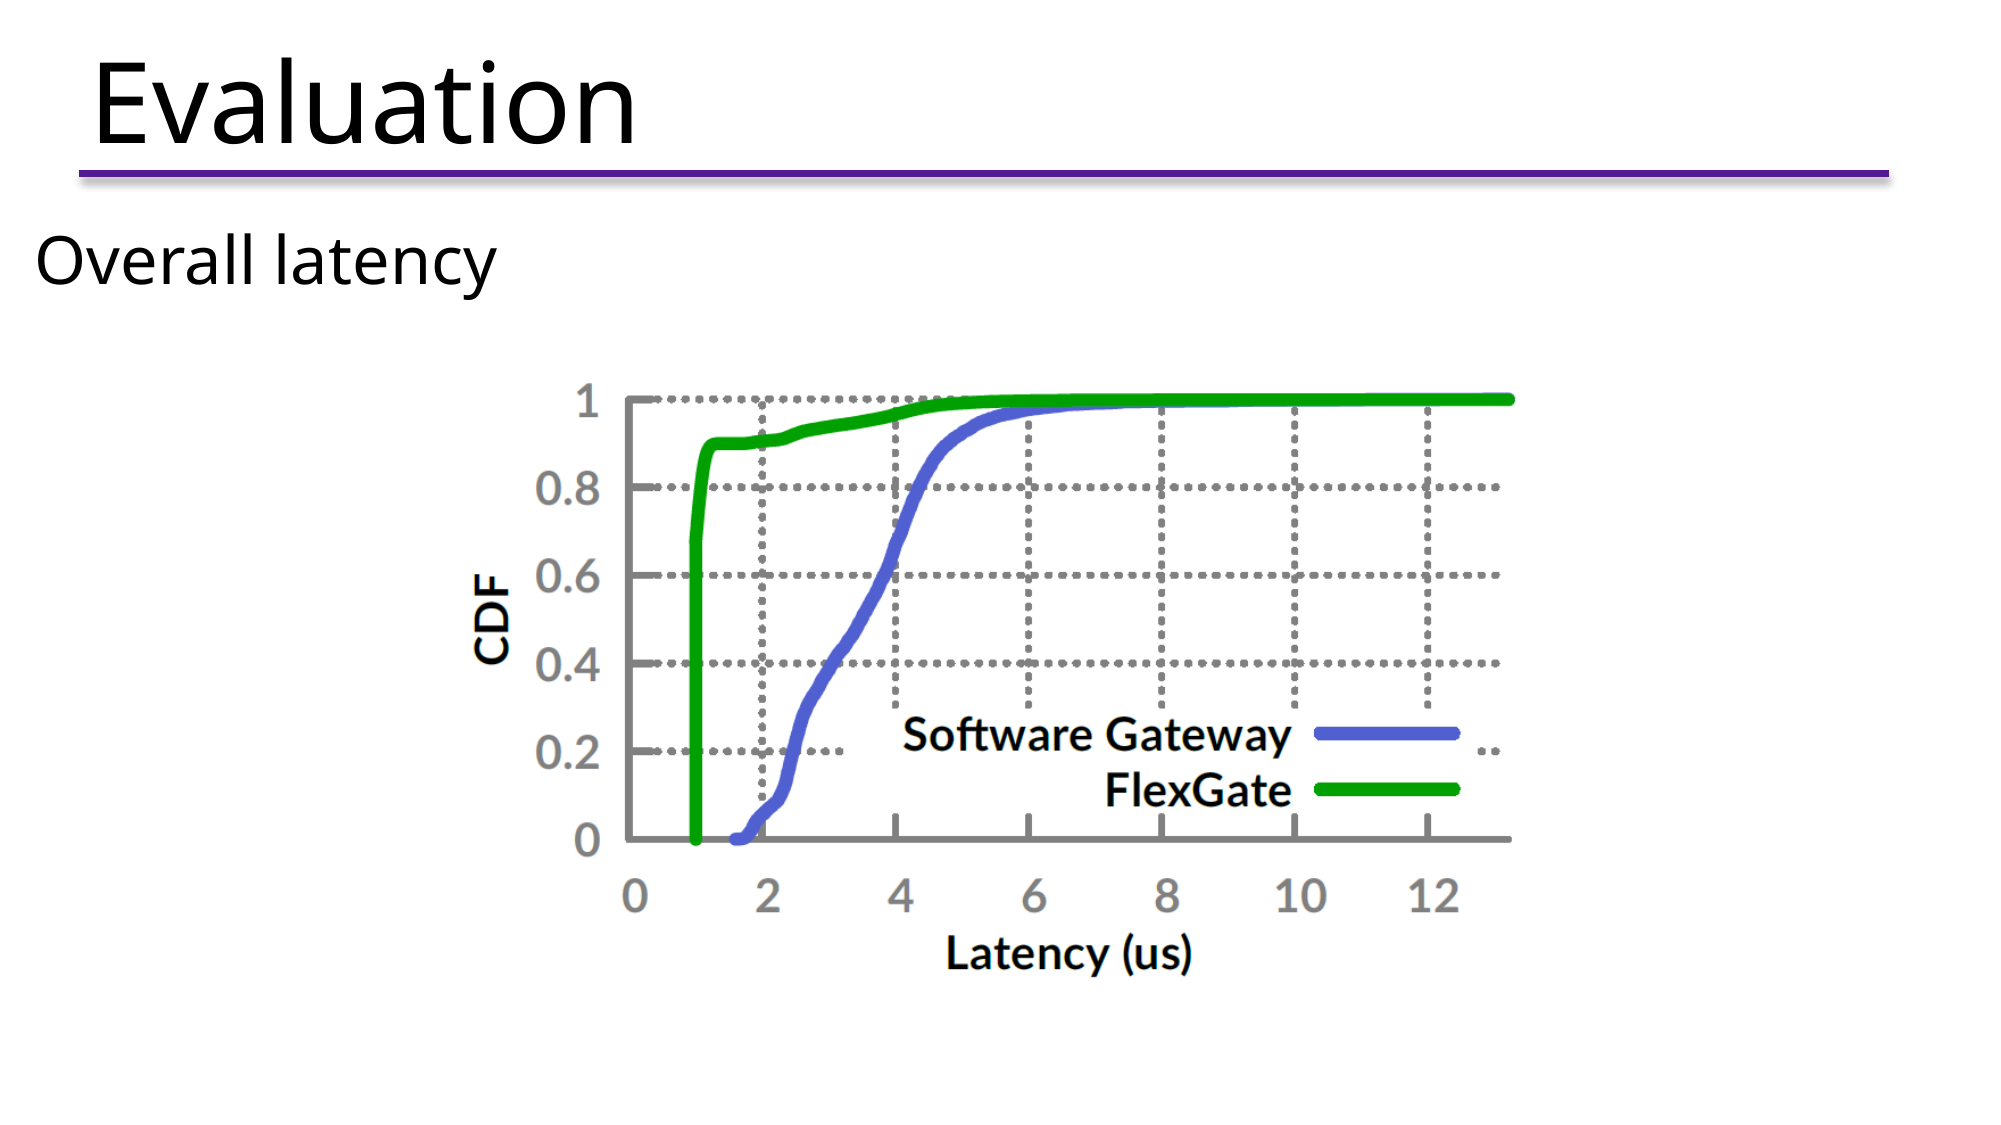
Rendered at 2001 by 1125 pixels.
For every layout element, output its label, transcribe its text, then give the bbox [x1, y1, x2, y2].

picture [459, 366, 1546, 992]
text_box Overall latency [19, 210, 1985, 306]
text_box Evaluation [75, 24, 656, 174]
